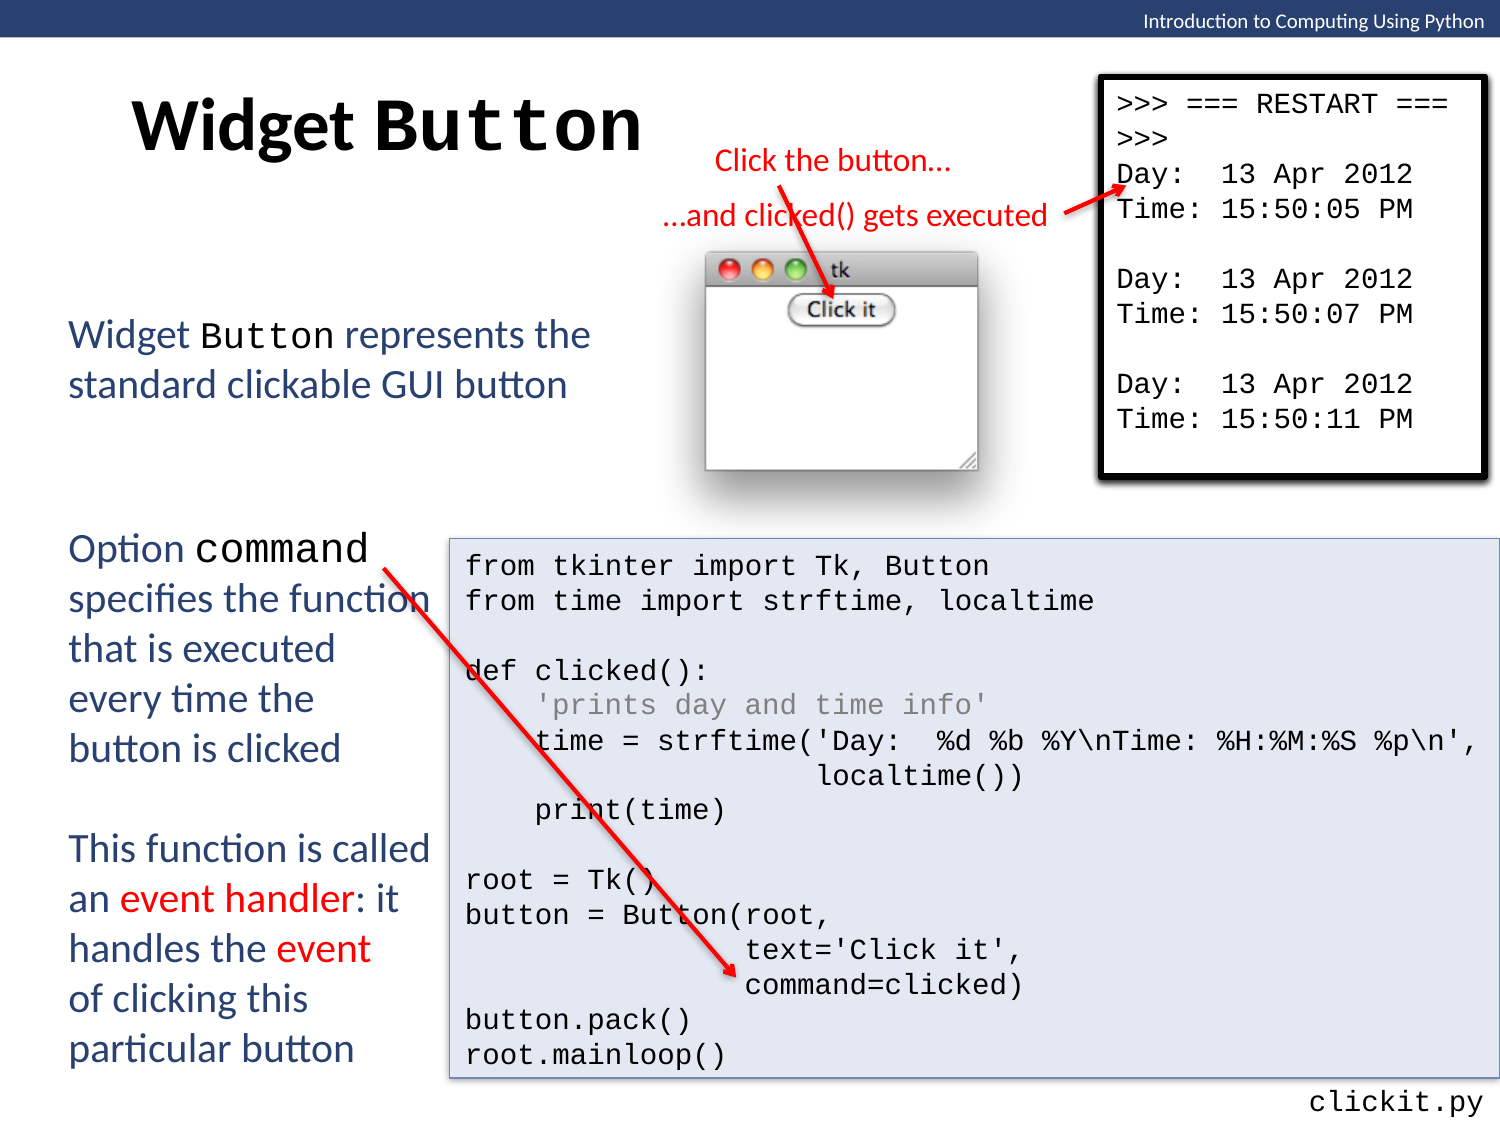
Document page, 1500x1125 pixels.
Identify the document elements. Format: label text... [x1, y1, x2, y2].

text_box clickit.py [1293, 1074, 1499, 1125]
text_box …and clicked() gets executed [648, 185, 1065, 241]
text_box Option command specifies the function that is executed every time the button is clicked This function is called an event handler: it handles the event of clicking this particular button [53, 512, 450, 1079]
text_box Introduction to Computing Using Python [1392, 0, 1500, 40]
text_box >>> === RESTART === >>> Day: 13 Apr 2012 Time: 15:50:05 PM Day: 13 Apr 2012 Time: 15:50:07 PM Day: 13 Apr 2012 Time: 15:50:11 PM [1101, 76, 1485, 477]
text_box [748, 214, 864, 270]
picture [643, 213, 1041, 557]
text_box from tkinter import Tk, Button from time import strftime, localtime def clicked(): 'prints day and time info' time = strftime('Day: %d %b %Y\nTime: %H:%M:%S %p\n', localtime()) print(time) root = Tk() button = Button(root, text='Click it', command=clicked) button.pack() root.mainloop() [450, 538, 1500, 1079]
text_box Widget Button [116, 0, 1392, 242]
text_box Widget Button represents the standard clickable GUI button [53, 299, 638, 415]
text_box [1068, 185, 1127, 214]
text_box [354, 596, 765, 950]
text_box [0, 0, 116, 38]
text_box Click the button… [699, 130, 967, 185]
